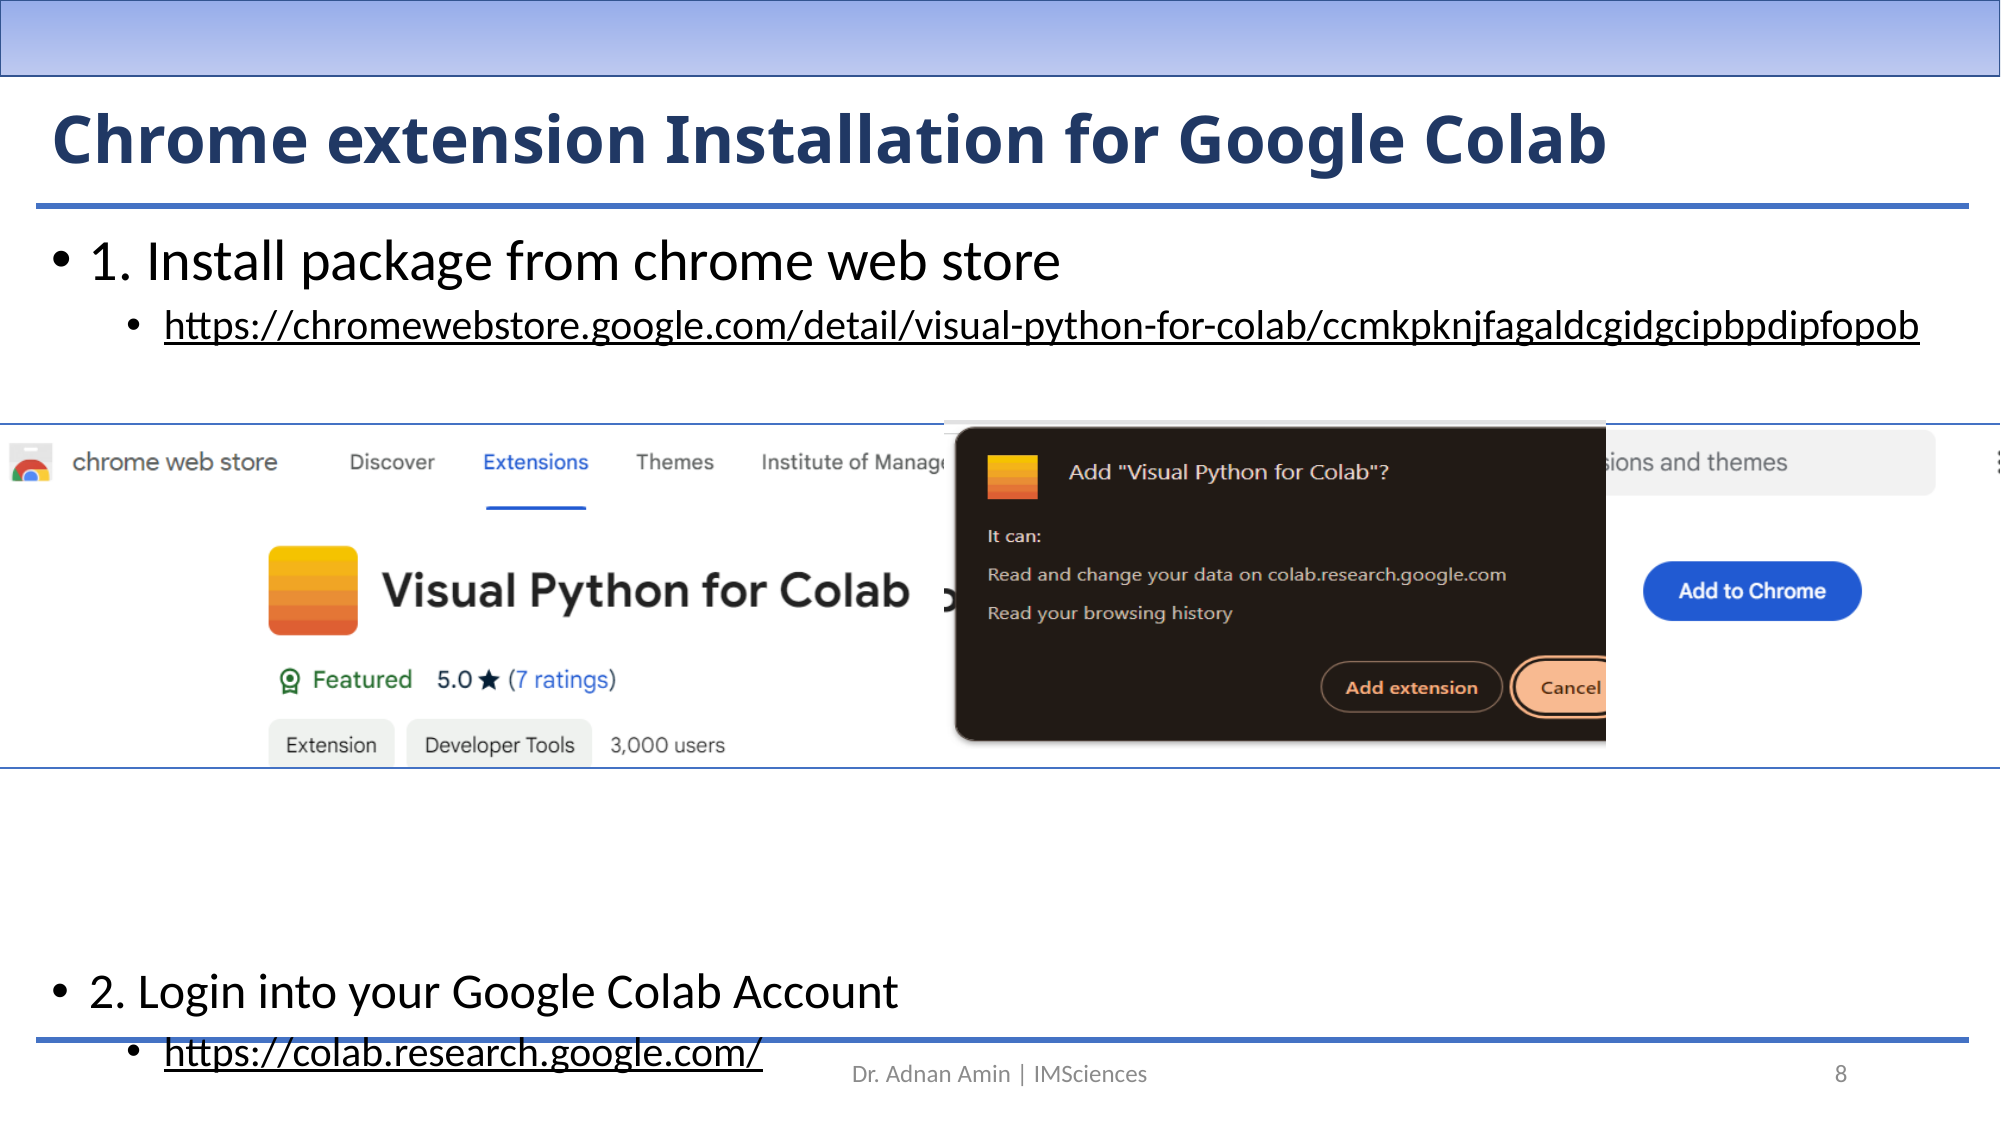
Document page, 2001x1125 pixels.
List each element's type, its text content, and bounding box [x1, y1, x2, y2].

picture [0, 420, 2000, 768]
list 1. Install package from chrome web store https://chromewebstore.google.com/detail/visual-python-for-colab/ccmkpknjfagaldcgidgcipbpdipfopob 2. Login into your Google Colab Account https://colab.research.google.com/ [36, 769, 1970, 1014]
footer Dr. Adnan Amin | IMSciences [662, 1042, 1338, 1103]
slide_number 8 [1412, 1042, 1863, 1103]
list 1. Install package from chrome web store https://chromewebstore.google.com/detail/visual-python-for-colab/ccmkpknjfagaldcgidgcipbpdipfopob 2. Login into your Google Colab Account https://colab.research.google.com/ [36, 222, 1970, 423]
title Chrome extension Installation for Google Colab [36, 78, 1970, 206]
